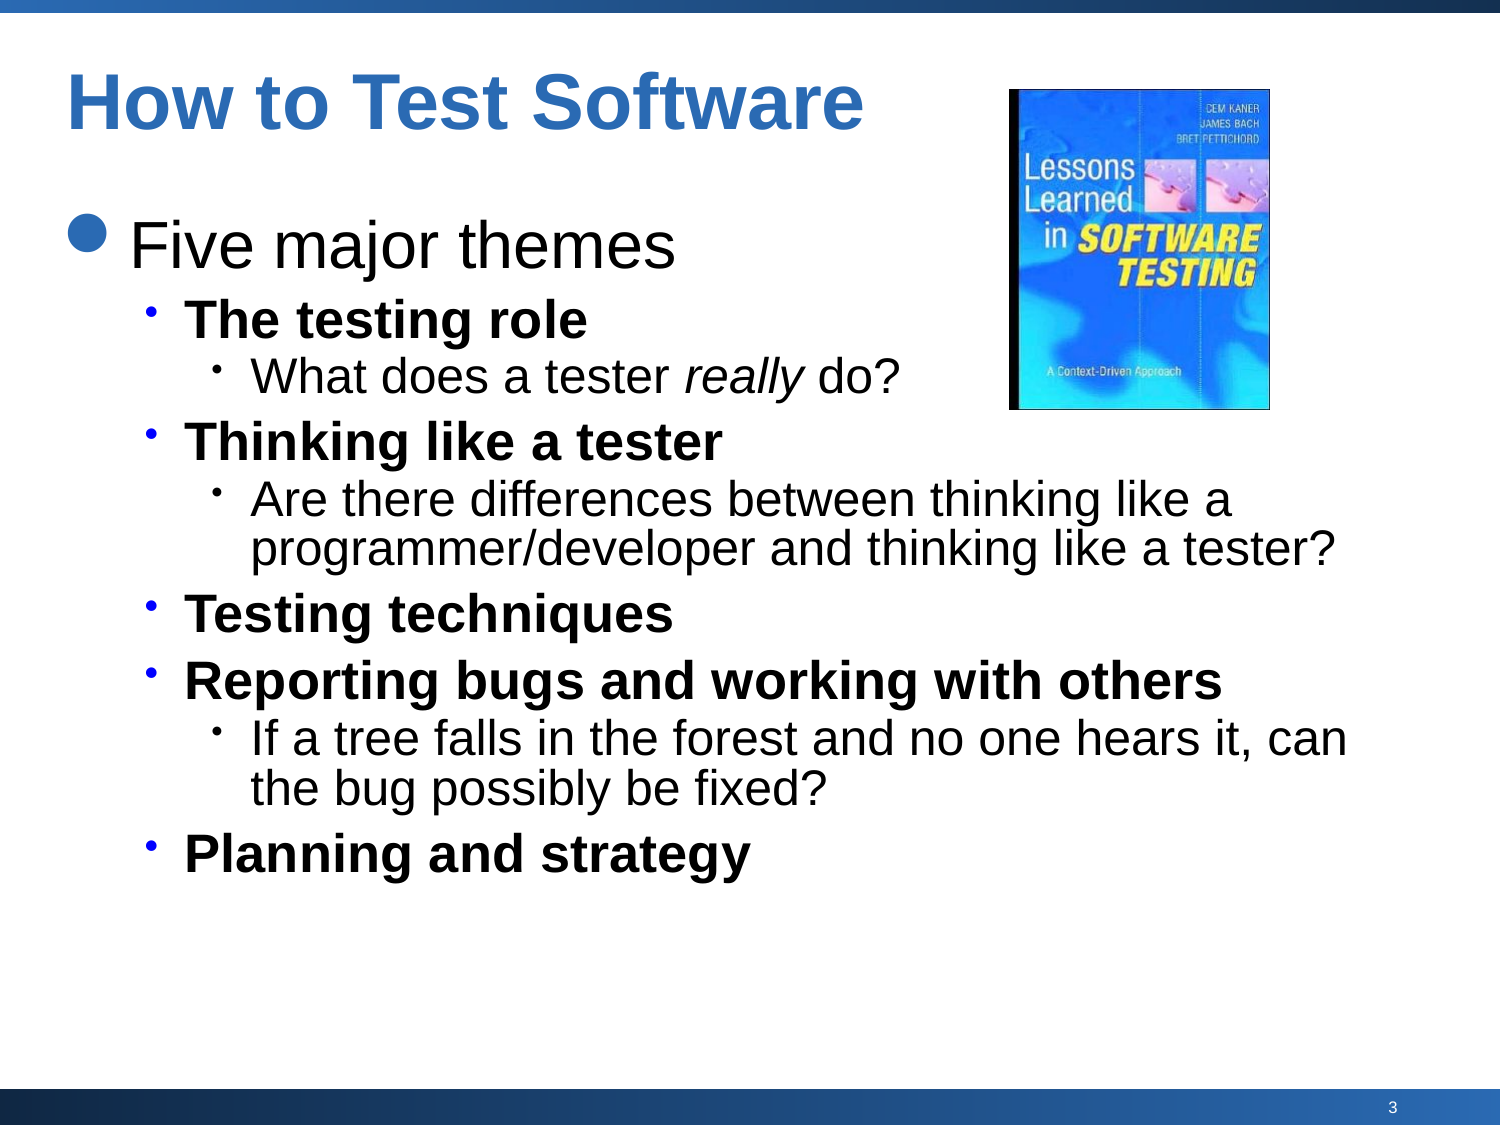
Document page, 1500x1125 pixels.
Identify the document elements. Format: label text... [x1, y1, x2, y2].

list Five major themes The testing role What does a tester really do? Thinking like a tester Are there differences between thinking like a programmer/developer and thinking like a tester? Testing techniques Reporting bugs and working with others If a tree falls in the forest and no one hears it, can the bug possibly be fixed? Planning and strategy [47, 207, 1438, 1071]
title How to Test Software [66, 40, 1497, 169]
picture [1009, 89, 1271, 410]
